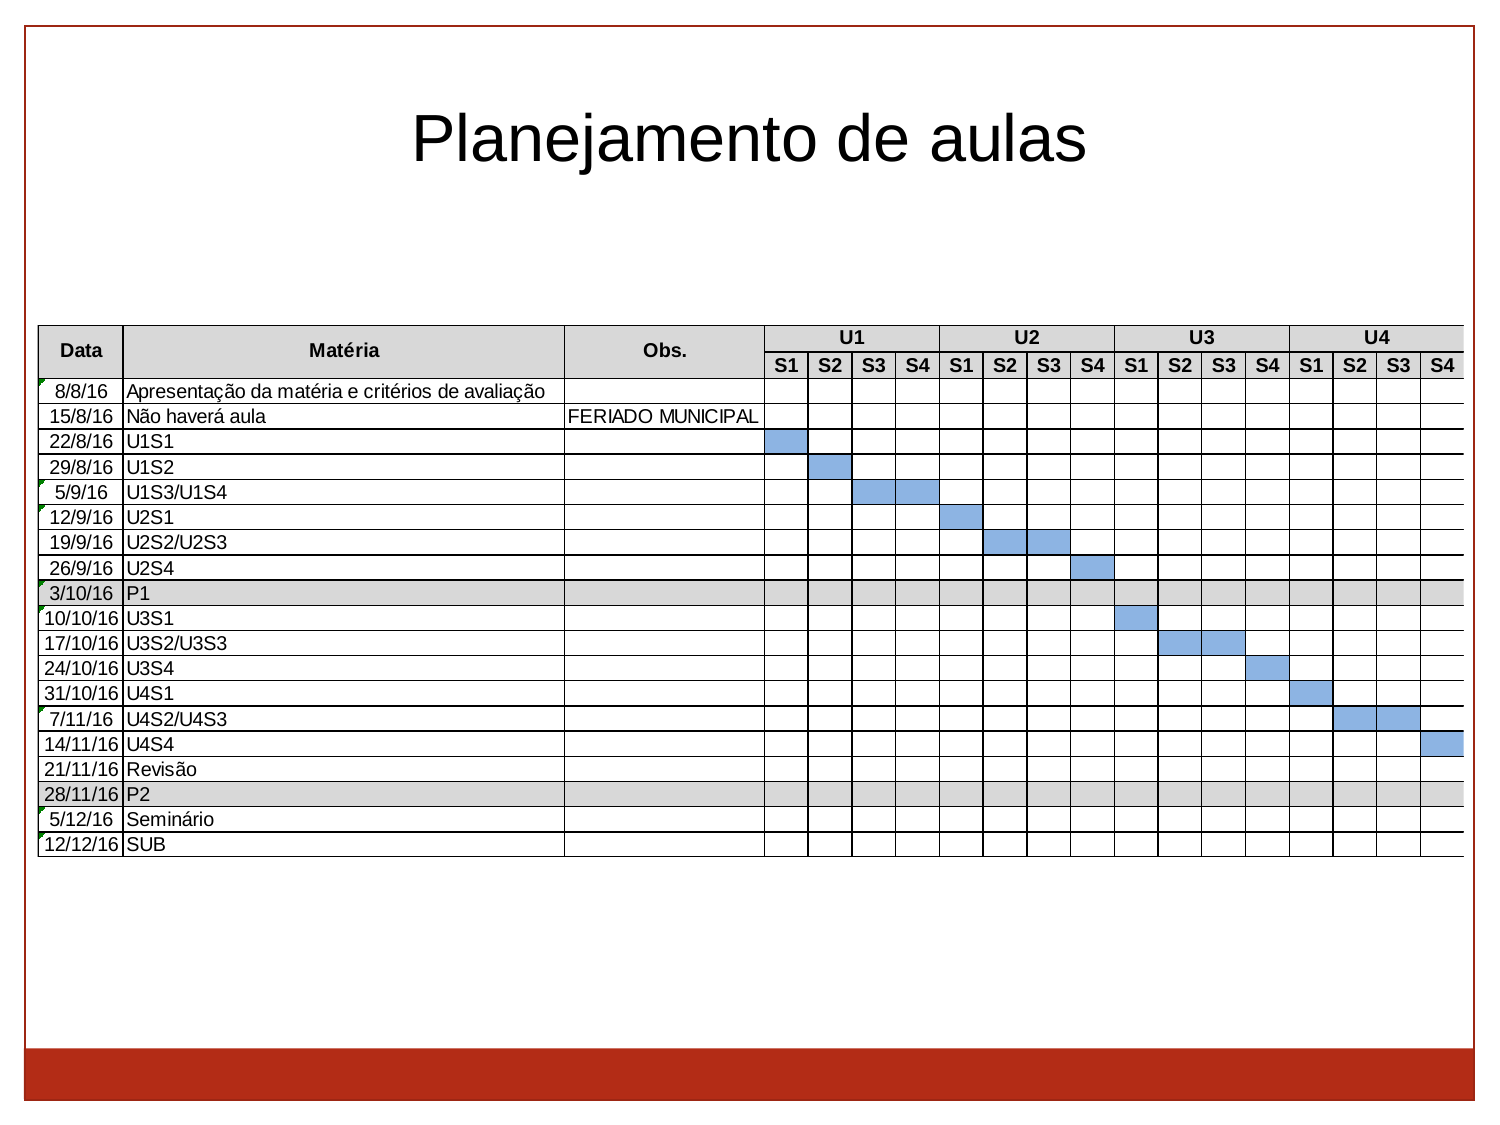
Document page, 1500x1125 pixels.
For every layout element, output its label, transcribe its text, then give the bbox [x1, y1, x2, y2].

text_box Planejamento de aulas [50, 87, 1450, 183]
picture [37, 324, 1466, 859]
